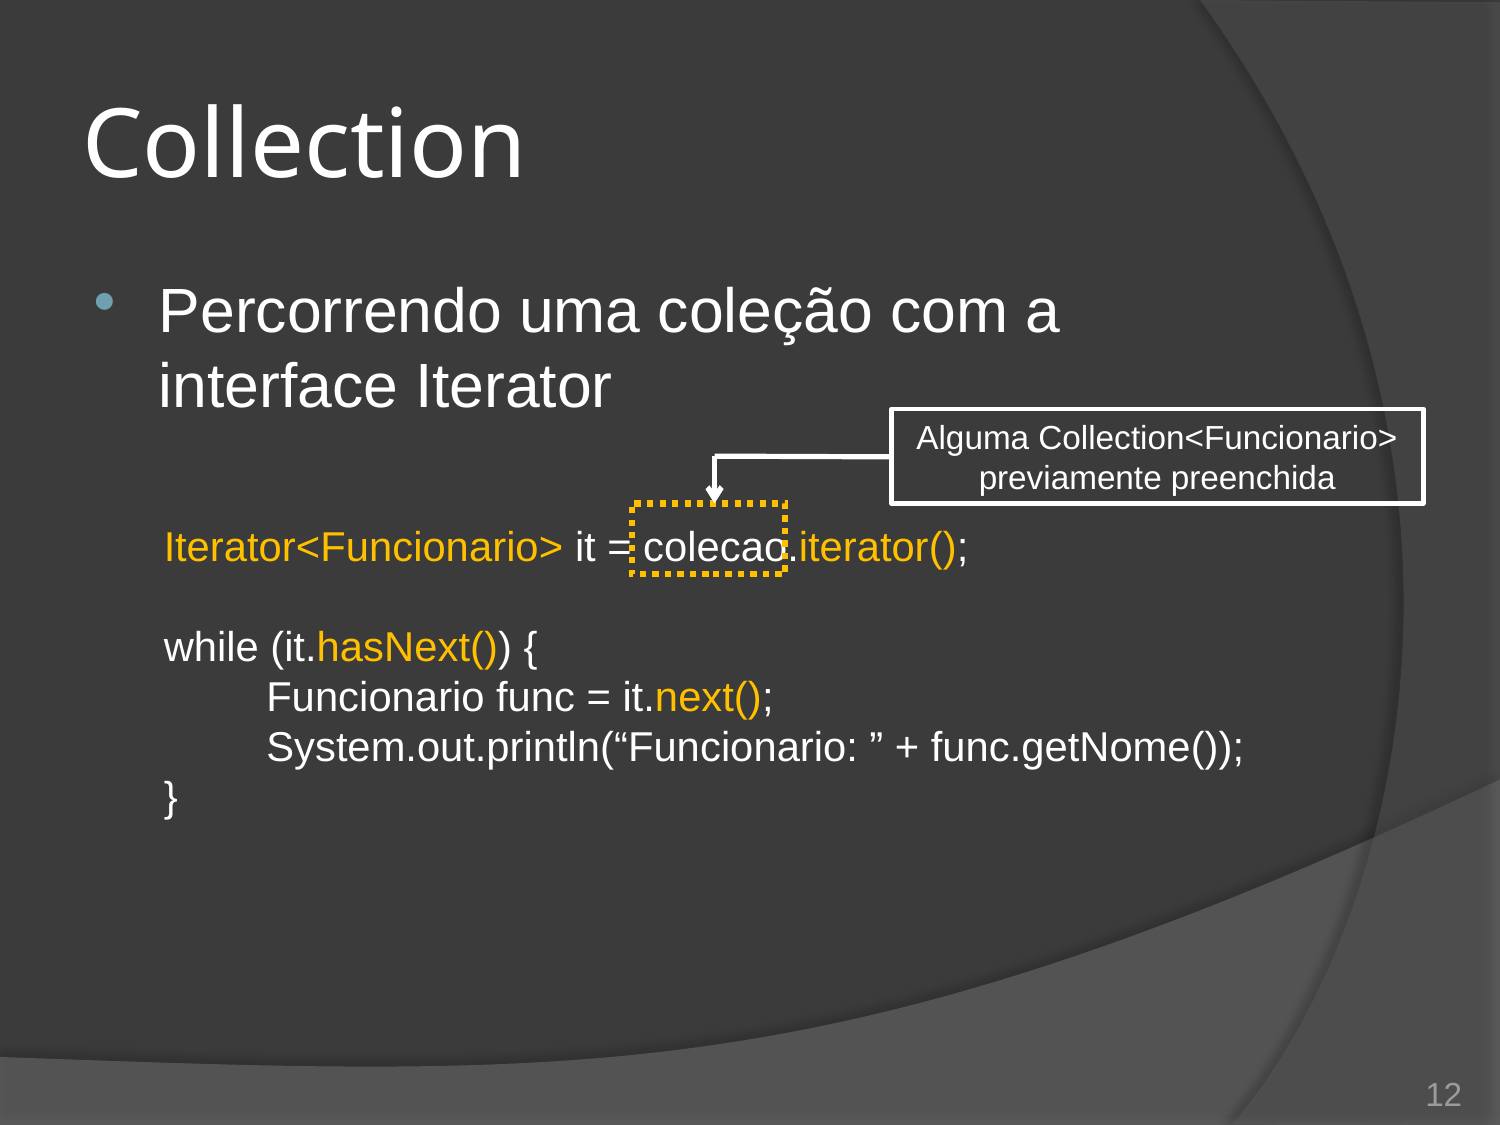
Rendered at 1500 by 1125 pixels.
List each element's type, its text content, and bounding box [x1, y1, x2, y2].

list Percorrendo uma coleção com a interface Iterator Iterator<Funcionario> it = colecao.iterator(); while (it.hasNext()) { Funcionario func = it.next(); System.out.println(“Funcionario: ” + func.getNome()); } [74, 262, 1301, 1006]
title Collection [74, 44, 1400, 233]
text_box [631, 408, 1424, 575]
slide_number 12 [1337, 1053, 1463, 1114]
